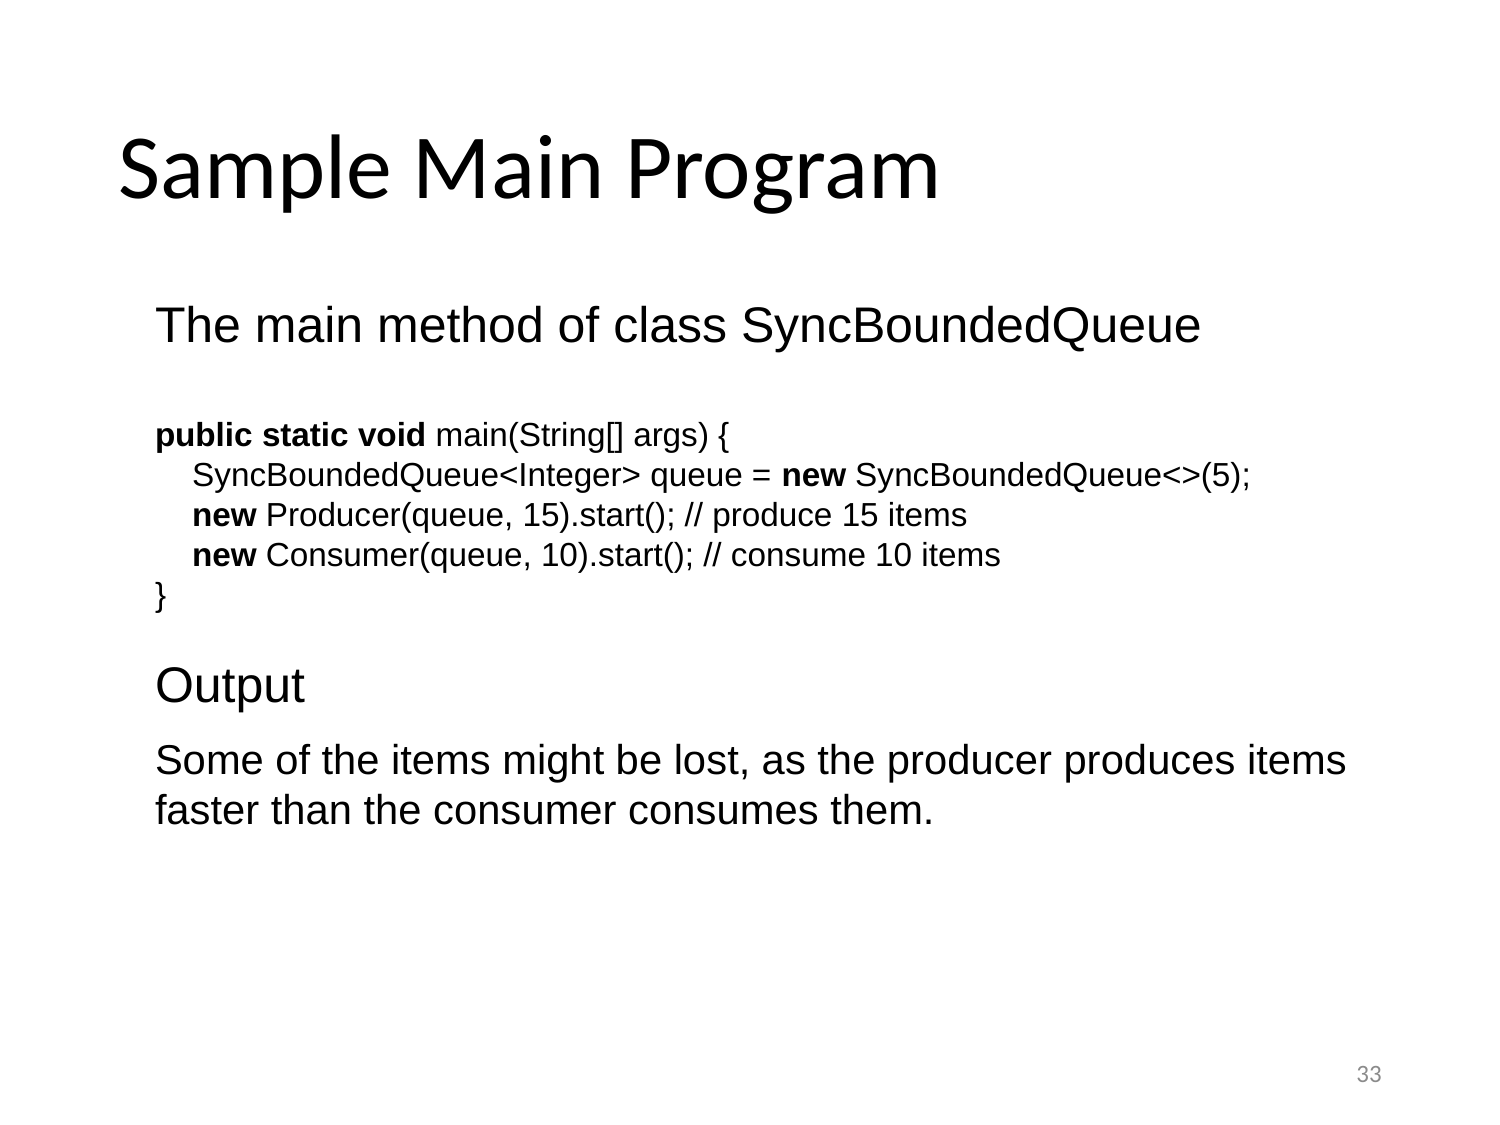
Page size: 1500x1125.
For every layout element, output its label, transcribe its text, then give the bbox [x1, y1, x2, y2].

title Sample Main Program [103, 59, 1397, 278]
text_box The main method of class SyncBoundedQueue public static void main(String[] args) { SyncBoundedQueue<Integer> queue = new SyncBoundedQueue<>(5); new Producer(queue, 15).start(); // produce 15 items new Consumer(queue, 10).start(); // consume 10 items } Output Some of the items might be lost, as the producer produces items faster than the consumer consumes them. [140, 285, 1375, 840]
slide_number 33 [1059, 1042, 1397, 1103]
